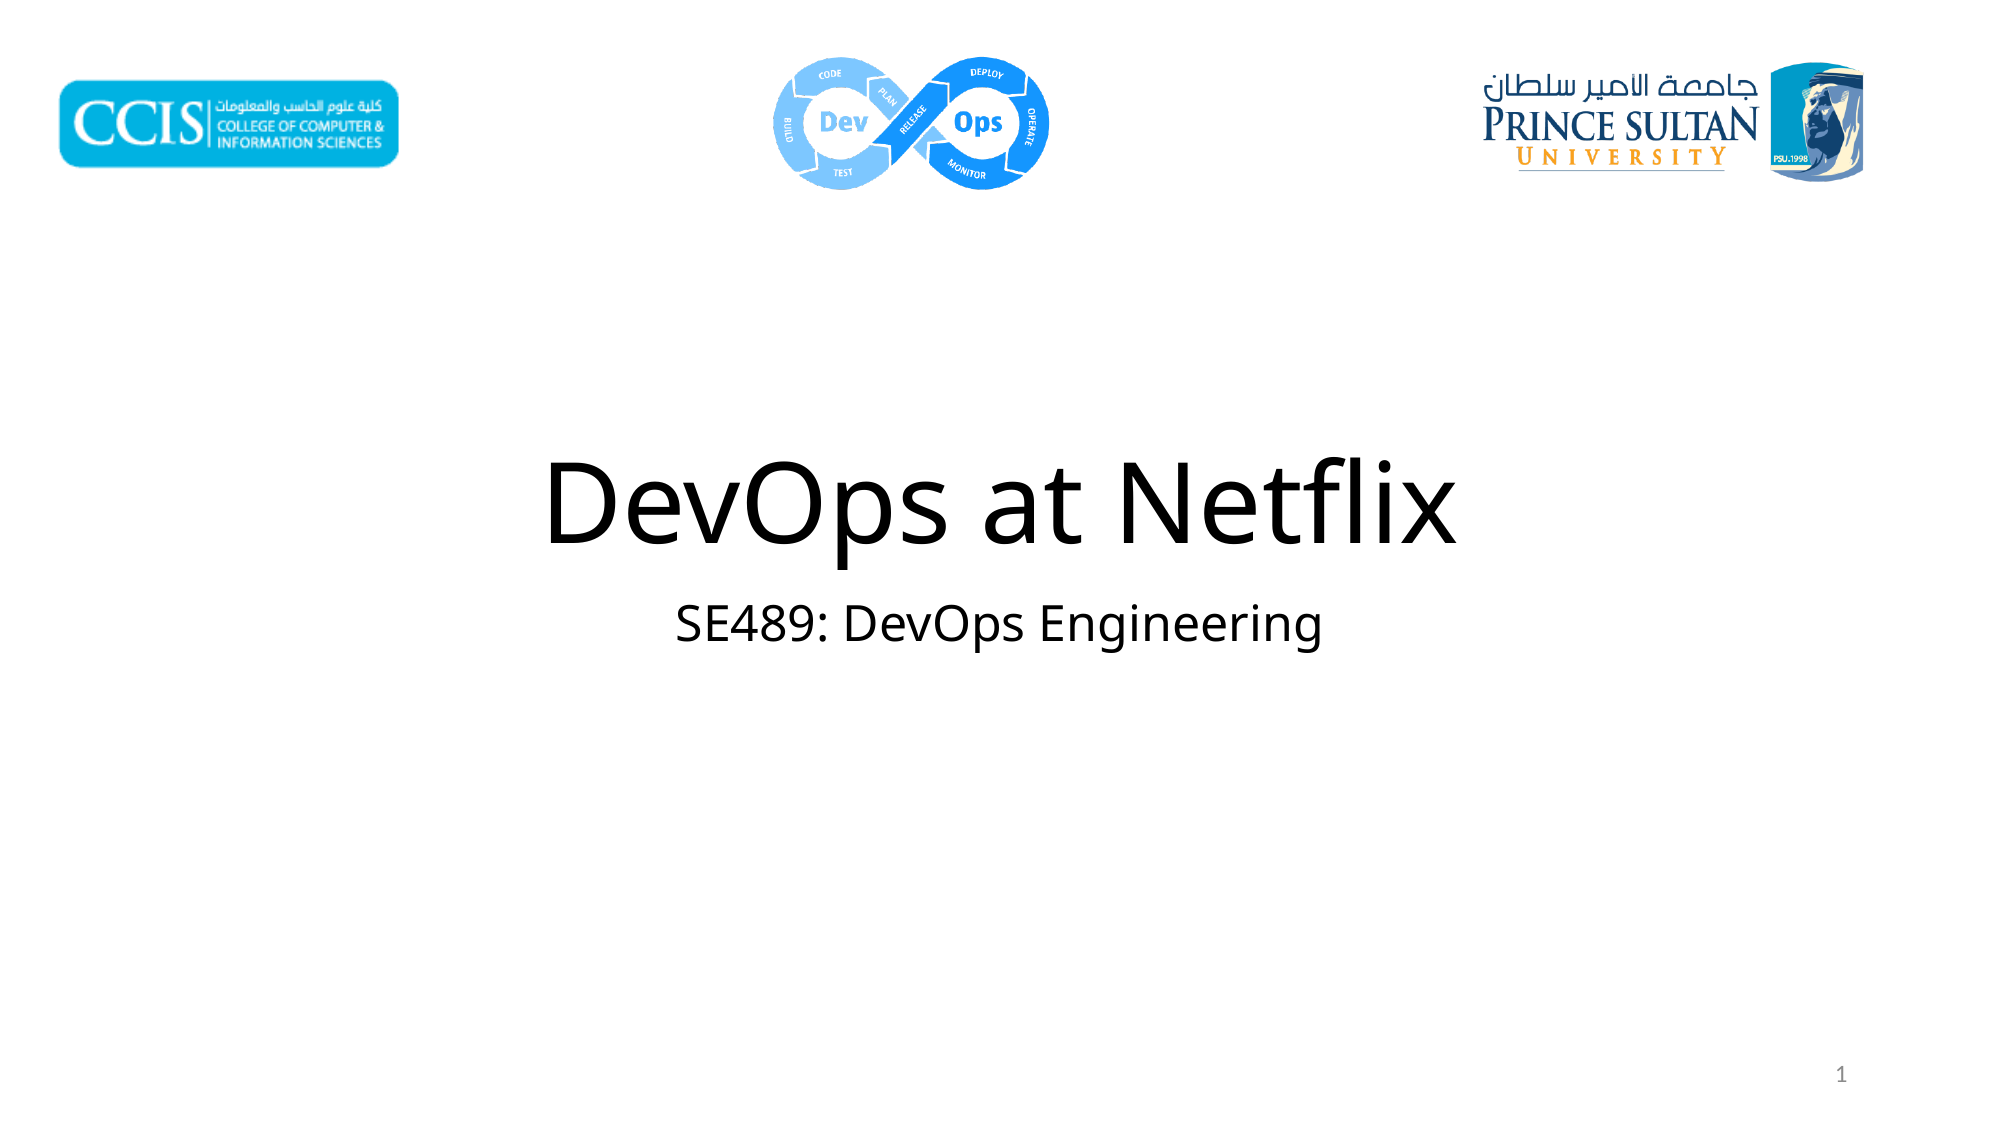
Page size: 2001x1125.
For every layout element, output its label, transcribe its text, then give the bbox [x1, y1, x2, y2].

slide_number 1 [1412, 1042, 1863, 1103]
subtitle SE489: DevOps Engineering [249, 590, 1750, 863]
picture [759, 37, 1063, 184]
picture [1451, 49, 1879, 199]
picture [57, 78, 402, 170]
title DevOps at Netflix [249, 184, 1750, 576]
